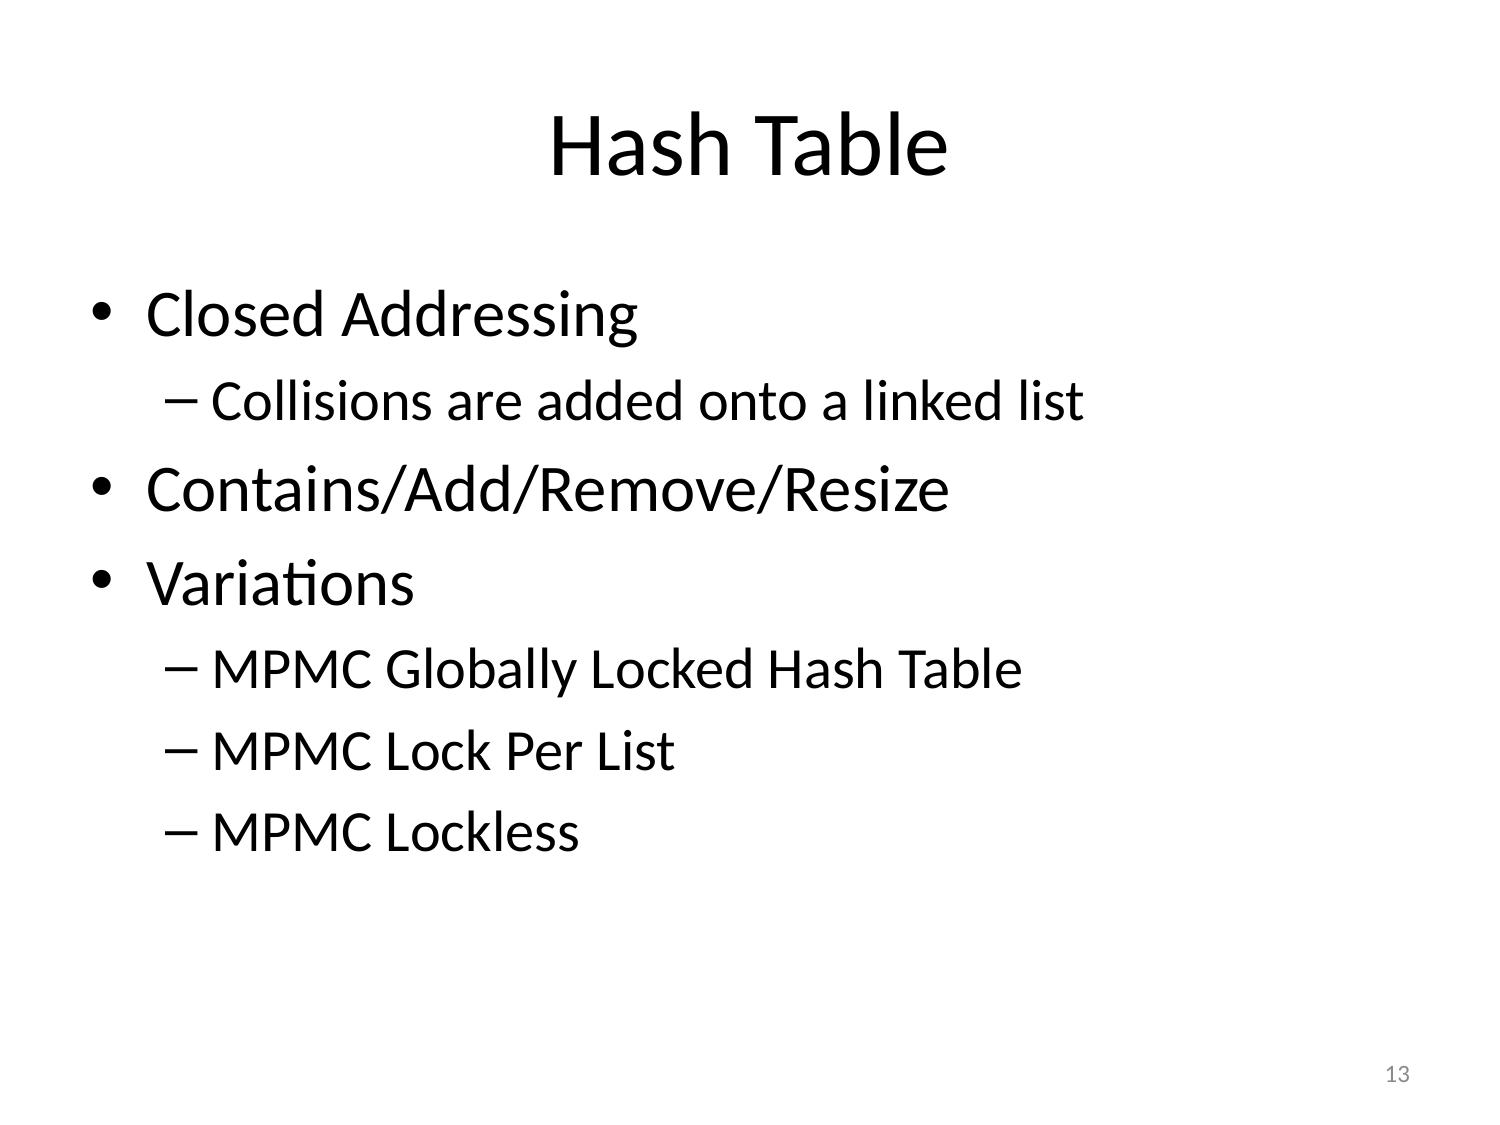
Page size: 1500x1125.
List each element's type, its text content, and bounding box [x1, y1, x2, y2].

slide_number 13 [1074, 1042, 1425, 1103]
list Closed Addressing Collisions are added onto a linked list Contains/Add/Remove/Resize Variations MPMC Globally Locked Hash Table MPMC Lock Per List MPMC Lockless [75, 262, 1425, 1005]
title Hash Table [75, 45, 1425, 233]
